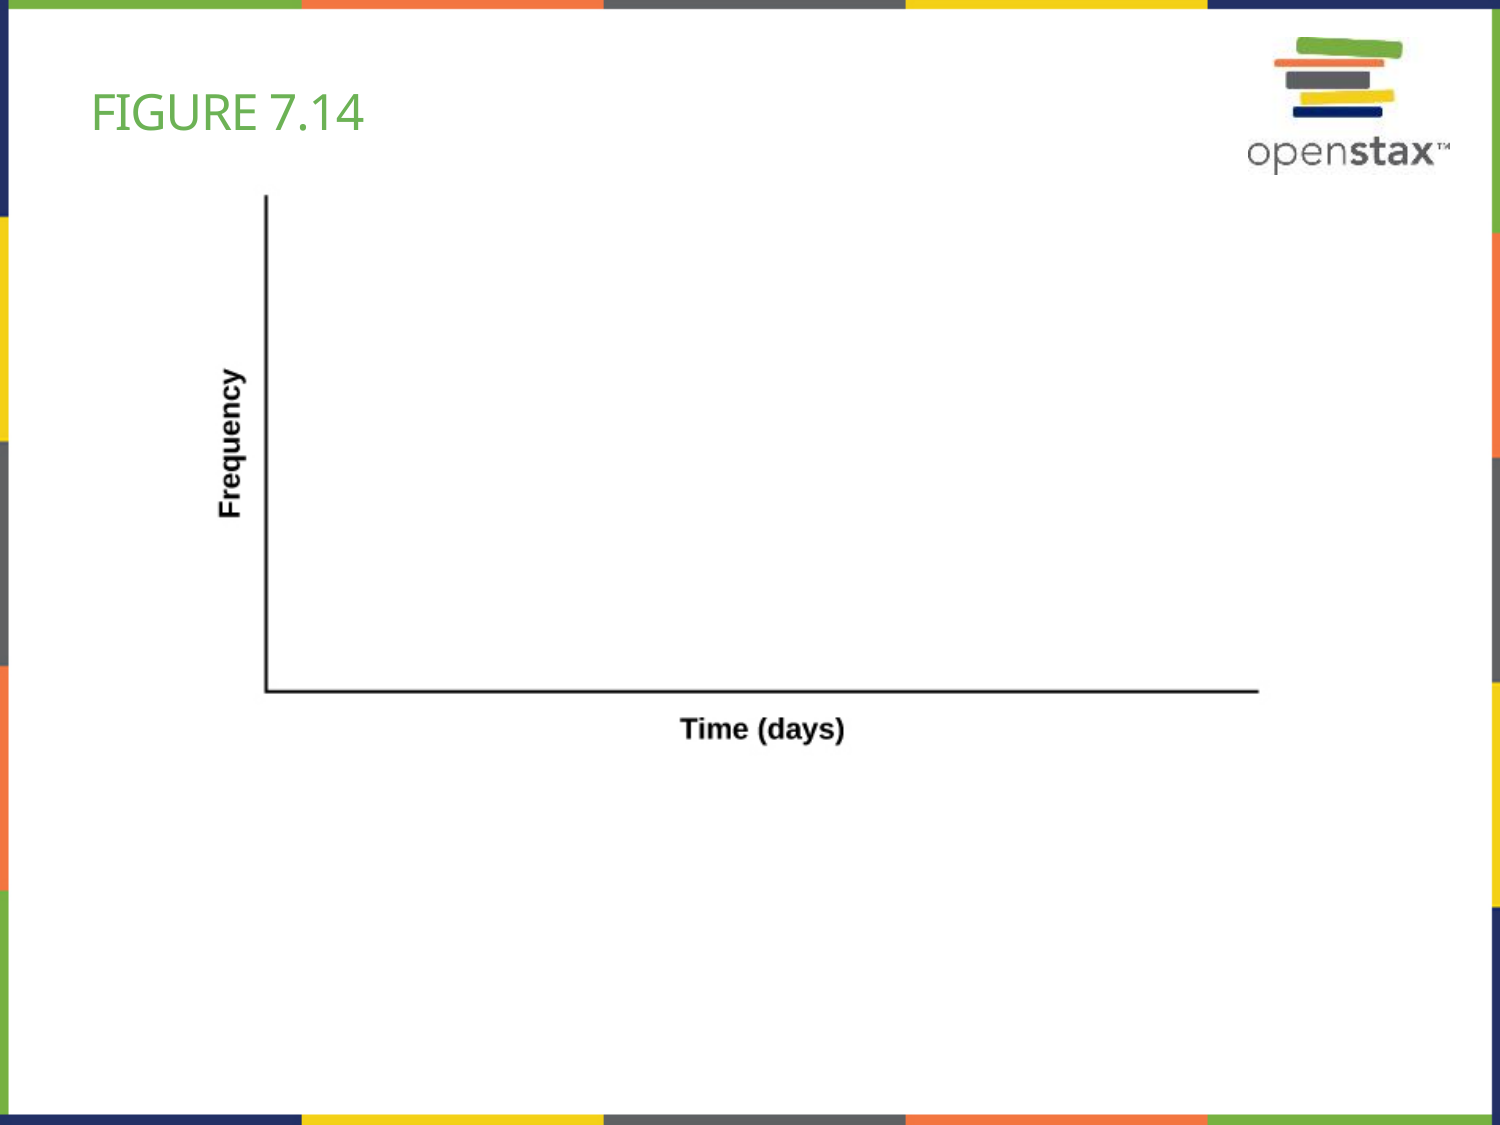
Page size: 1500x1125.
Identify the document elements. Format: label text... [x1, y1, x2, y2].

title Figure 7.14 [75, 39, 1246, 148]
picture [0, 0, 1500, 1125]
